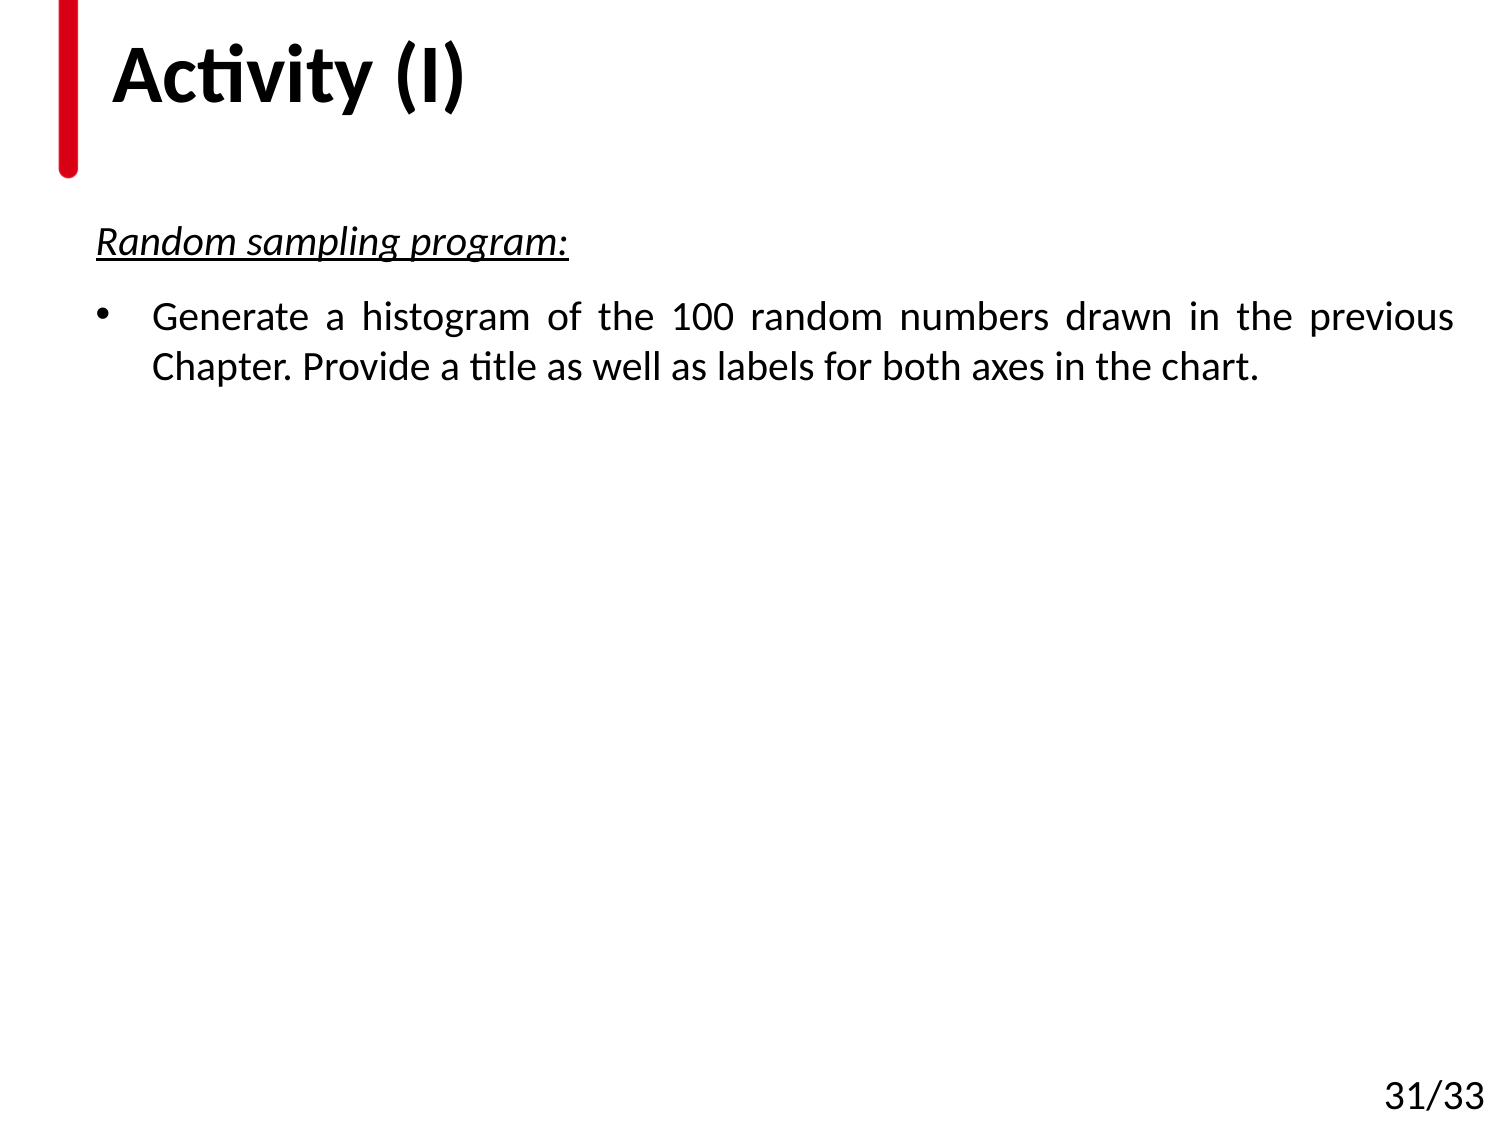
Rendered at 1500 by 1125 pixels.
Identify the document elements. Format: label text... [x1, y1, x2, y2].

list Random sampling program: Generate a histogram of the 100 random numbers drawn in the previous Chapter. Provide a title as well as labels for both axes in the chart. [80, 206, 1470, 1109]
title Activity (I) [97, 0, 1425, 138]
picture [57, 0, 81, 200]
